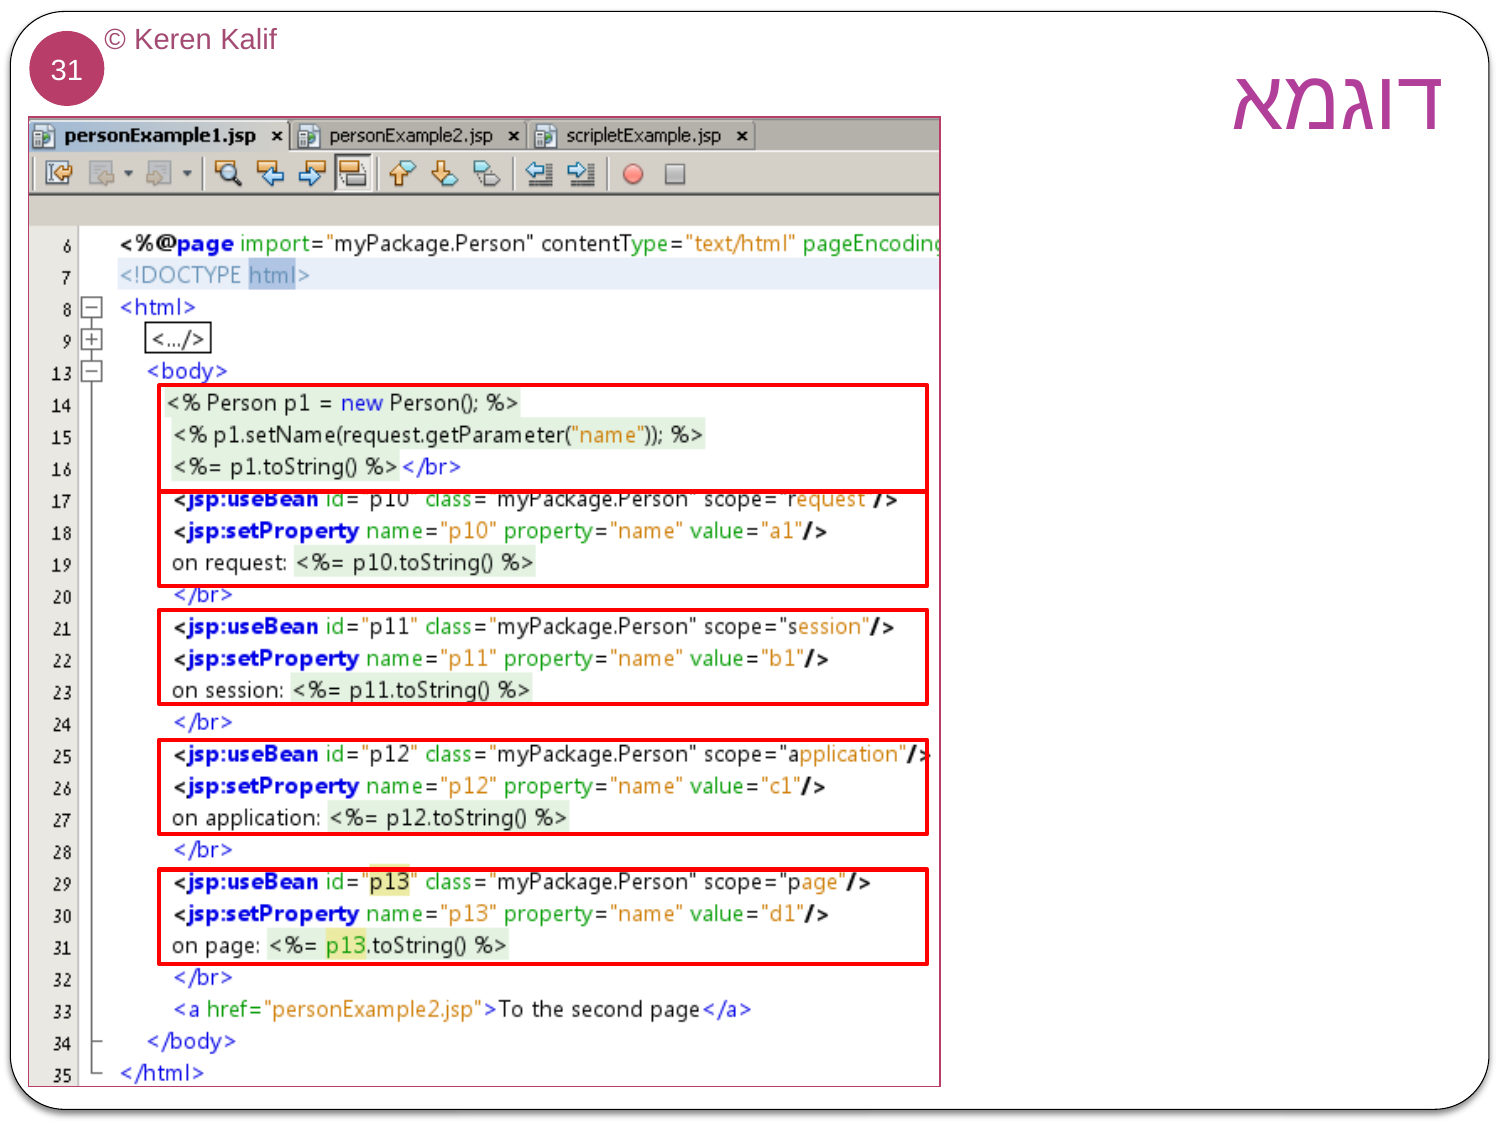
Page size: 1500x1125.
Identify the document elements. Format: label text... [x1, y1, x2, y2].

picture [29, 117, 940, 1087]
title דוגמא [29, 44, 1459, 162]
